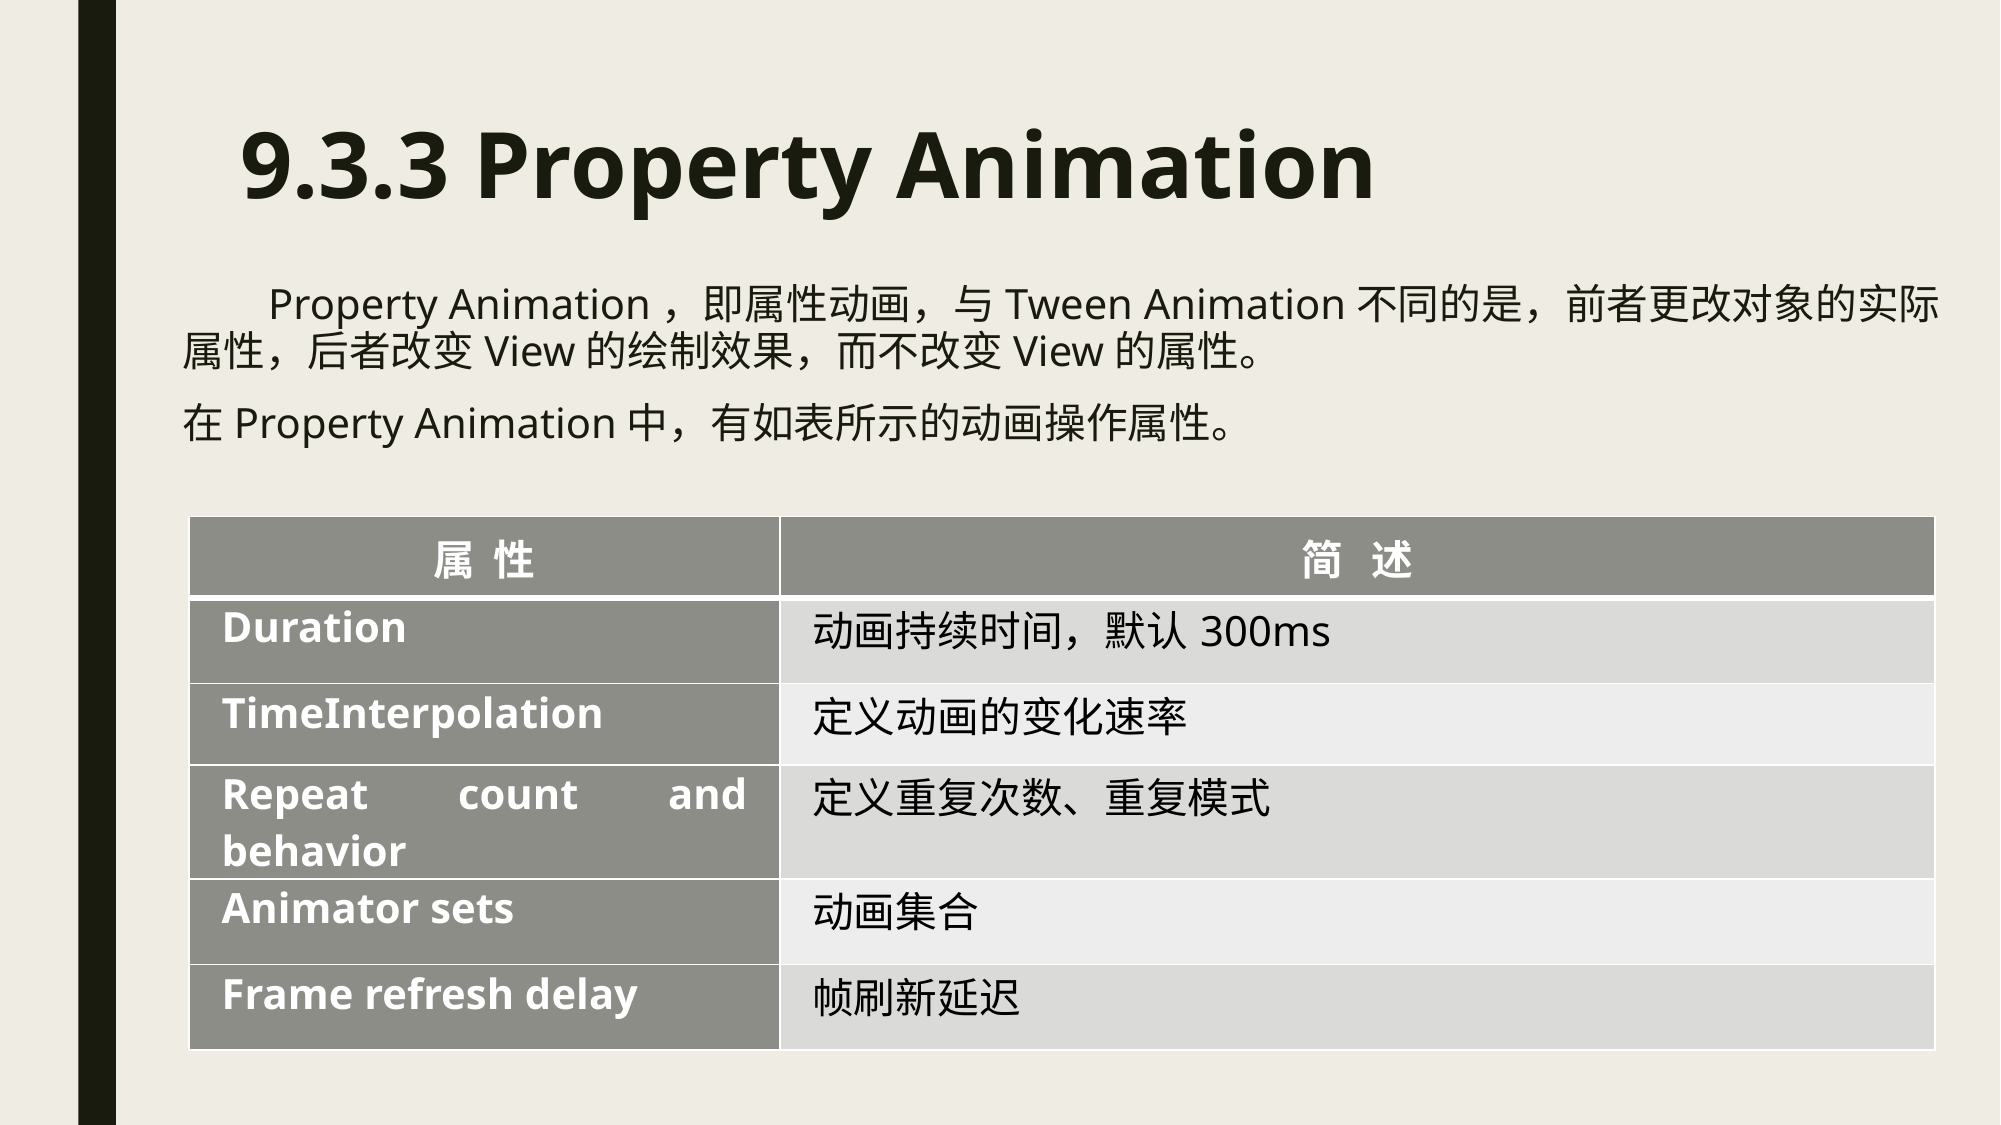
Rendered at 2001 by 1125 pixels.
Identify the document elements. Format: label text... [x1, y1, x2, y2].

title 9.3.3 Property Animation [225, 112, 1800, 249]
table_cell Duration [190, 601, 779, 683]
table_cell 动画集合 [781, 880, 1934, 964]
table_cell 帧刷新延迟 [781, 965, 1934, 1049]
table_cell 定义动画的变化速率 [781, 684, 1934, 764]
table_cell 定义重复次数、重复模式 [781, 766, 1934, 878]
table_cell 动画持续时间，默认300ms [781, 601, 1934, 683]
list Property Animation，即属性动画，与Tween Animation不同的是，前者更改对象的实际属性，后者改变View的绘制效果，而不改变View的属性。 在Property Animation中，有如表所示的动画操作属性。 [167, 274, 1968, 517]
table_cell Frame refresh delay [190, 965, 779, 1049]
table_cell TimeInterpolation [190, 684, 779, 764]
table_header 属 性 [190, 517, 779, 595]
table_cell Animator sets [190, 880, 779, 964]
table_cell Repeat count and behavior [190, 766, 779, 878]
table_header 简 述 [781, 517, 1934, 595]
